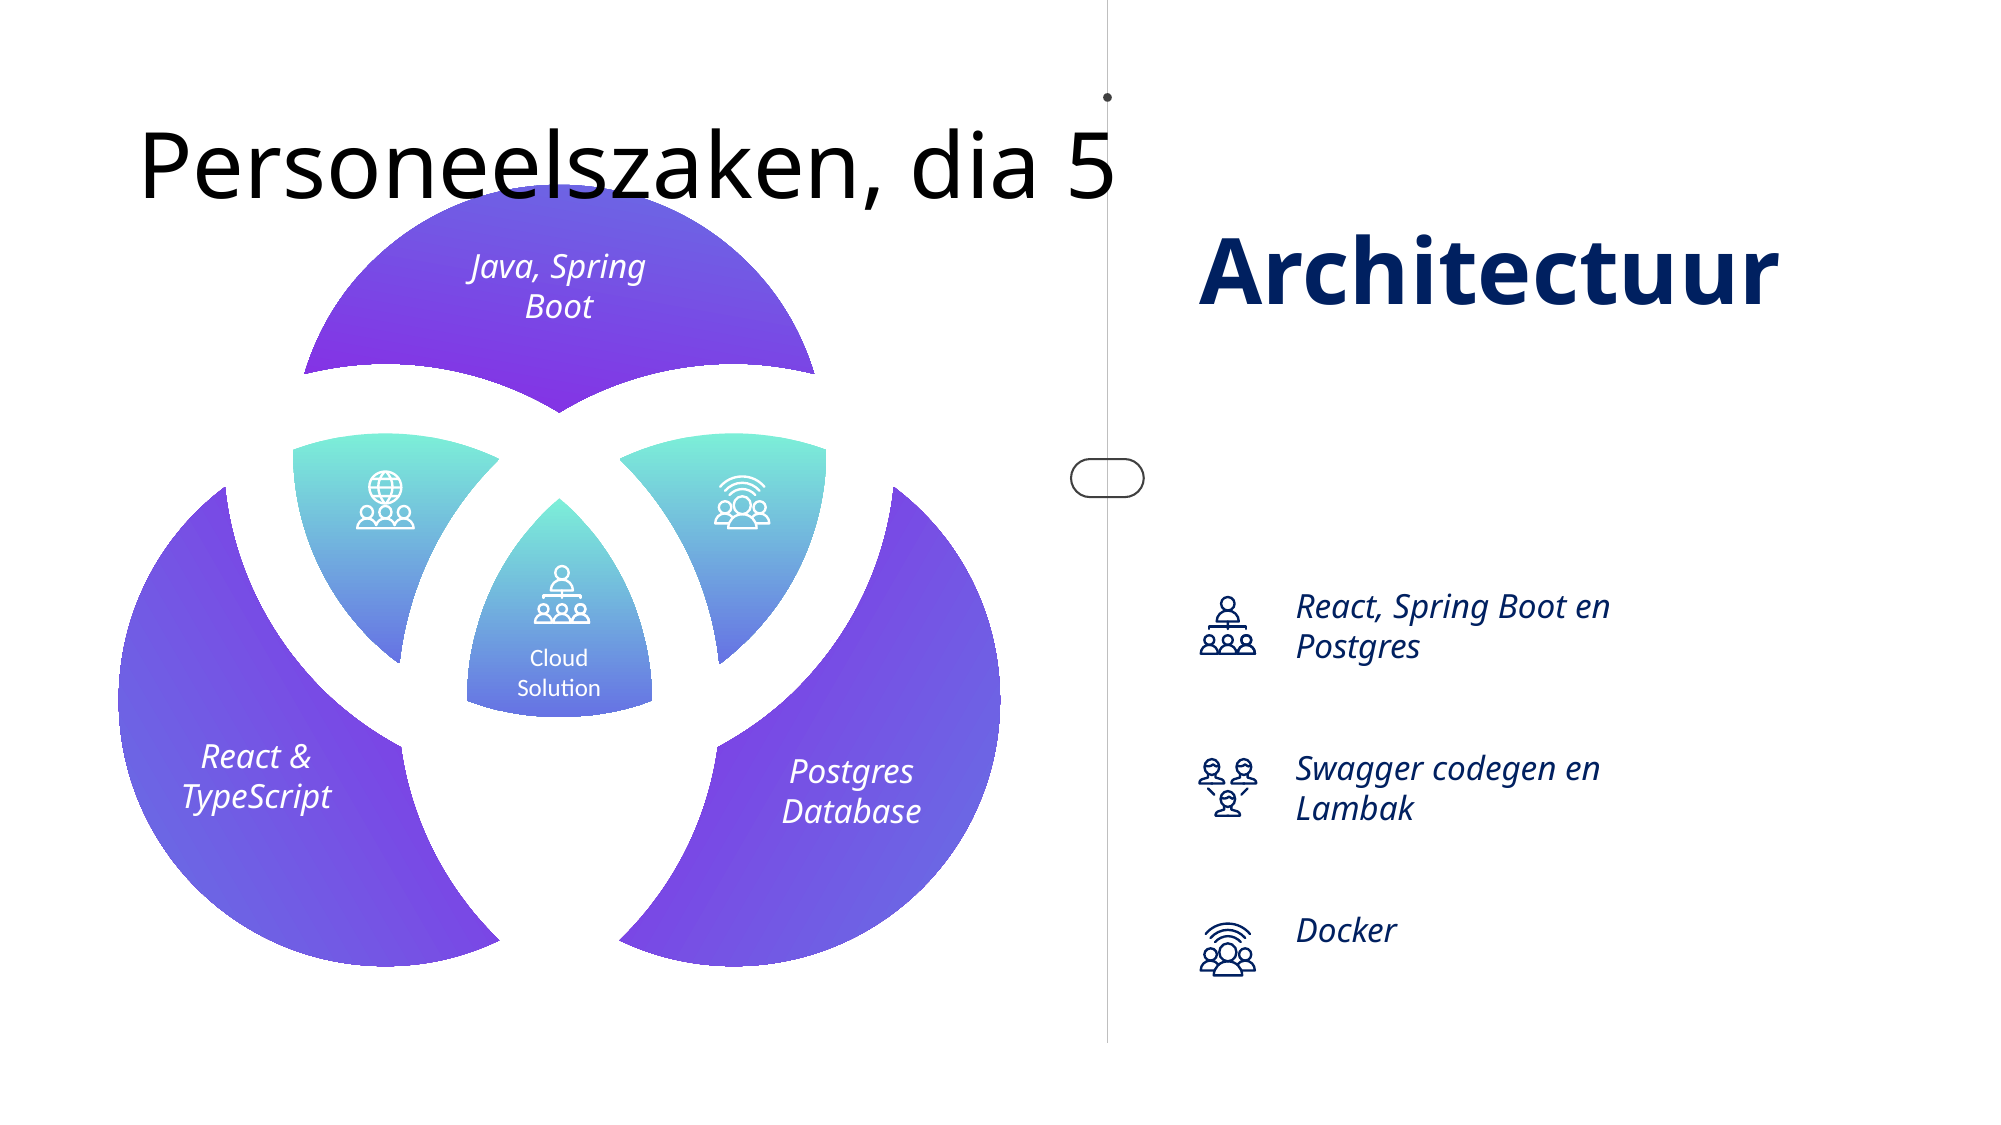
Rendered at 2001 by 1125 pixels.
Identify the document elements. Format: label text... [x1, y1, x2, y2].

title Personeelszaken, dia 5 [137, 59, 1107, 278]
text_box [1200, 584, 1704, 654]
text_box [118, 158, 1001, 967]
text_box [1199, 747, 1704, 816]
title Personeelszaken, dia 5 [1108, 59, 1863, 278]
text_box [1200, 909, 1704, 976]
text_box [1069, 458, 1107, 499]
text_box [1108, 458, 1145, 499]
text_box Architectuur [1199, 278, 1791, 323]
